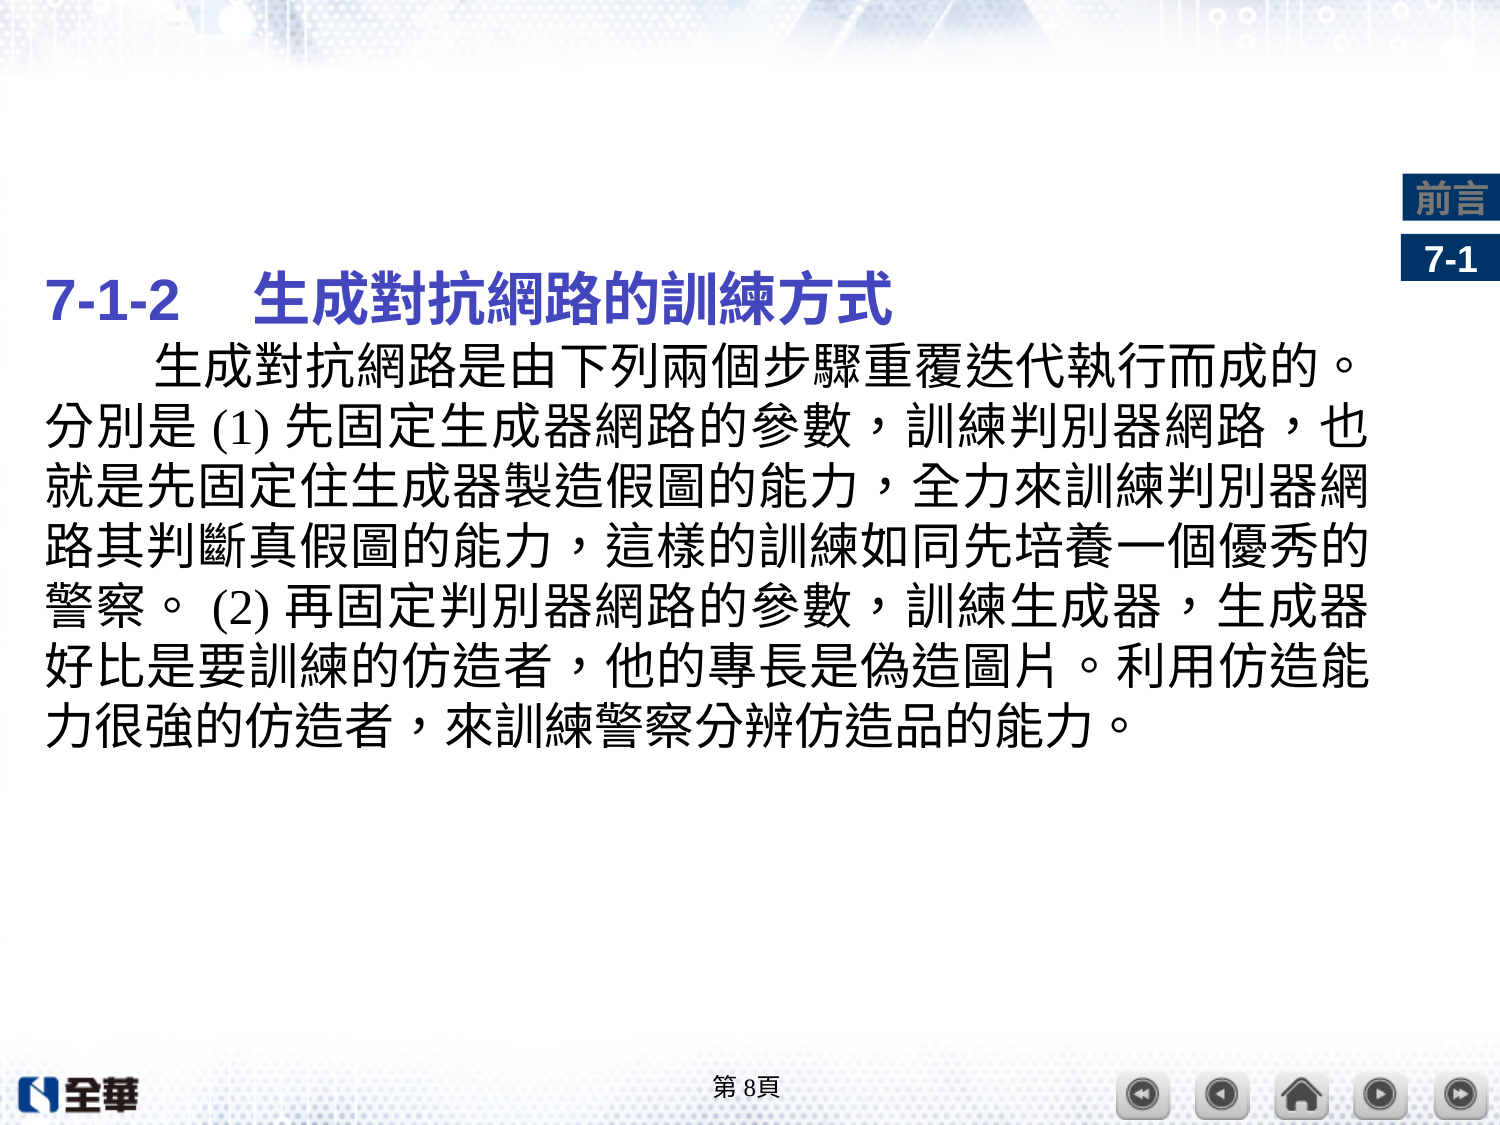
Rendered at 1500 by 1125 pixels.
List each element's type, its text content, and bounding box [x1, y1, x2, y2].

list 7-1-2 生成對抗網路的訓練方式 生成對抗網路是由下列兩個步驟重覆迭代執行而成的。分別是(1)先固定生成器網路的參數，訓練判別器網路，也就是先固定住生成器製造假圖的能力，全力來訓練判別器網路其判斷真假圖的能力，這樣的訓練如同先培養一個優秀的警察。(2)再固定判別器網路的參數，訓練生成器，生成器好比是要訓練的仿造者，他的專長是偽造圖片。利用仿造能力很強的仿造者，來訓練警察分辨仿造品的能力。 [29, 219, 1386, 1048]
picture [0, 0, 1500, 1125]
